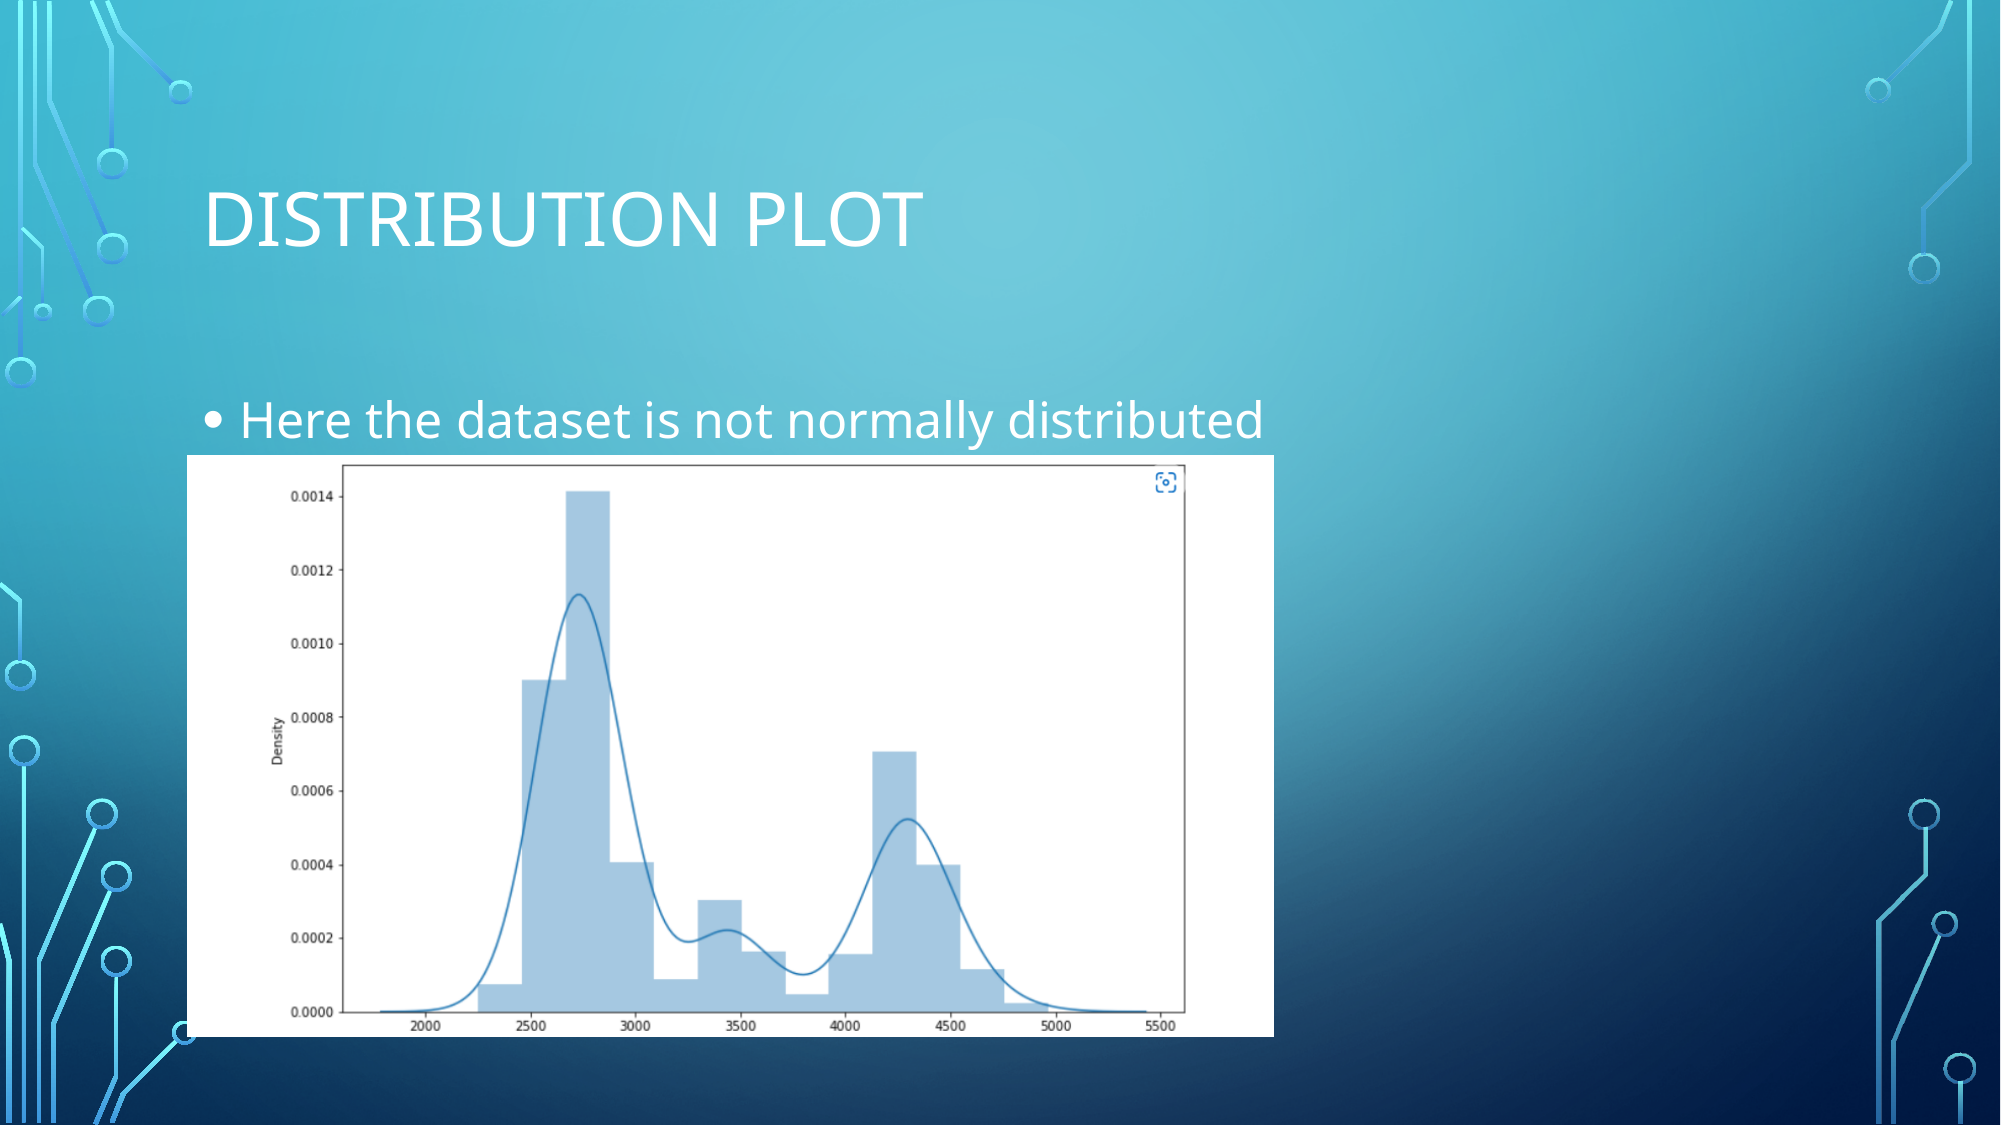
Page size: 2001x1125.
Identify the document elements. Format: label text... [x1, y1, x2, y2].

list Here the dataset is not normally distributed [187, 369, 1813, 950]
title Distribution plot [187, 101, 1813, 344]
picture [186, 455, 1274, 1038]
